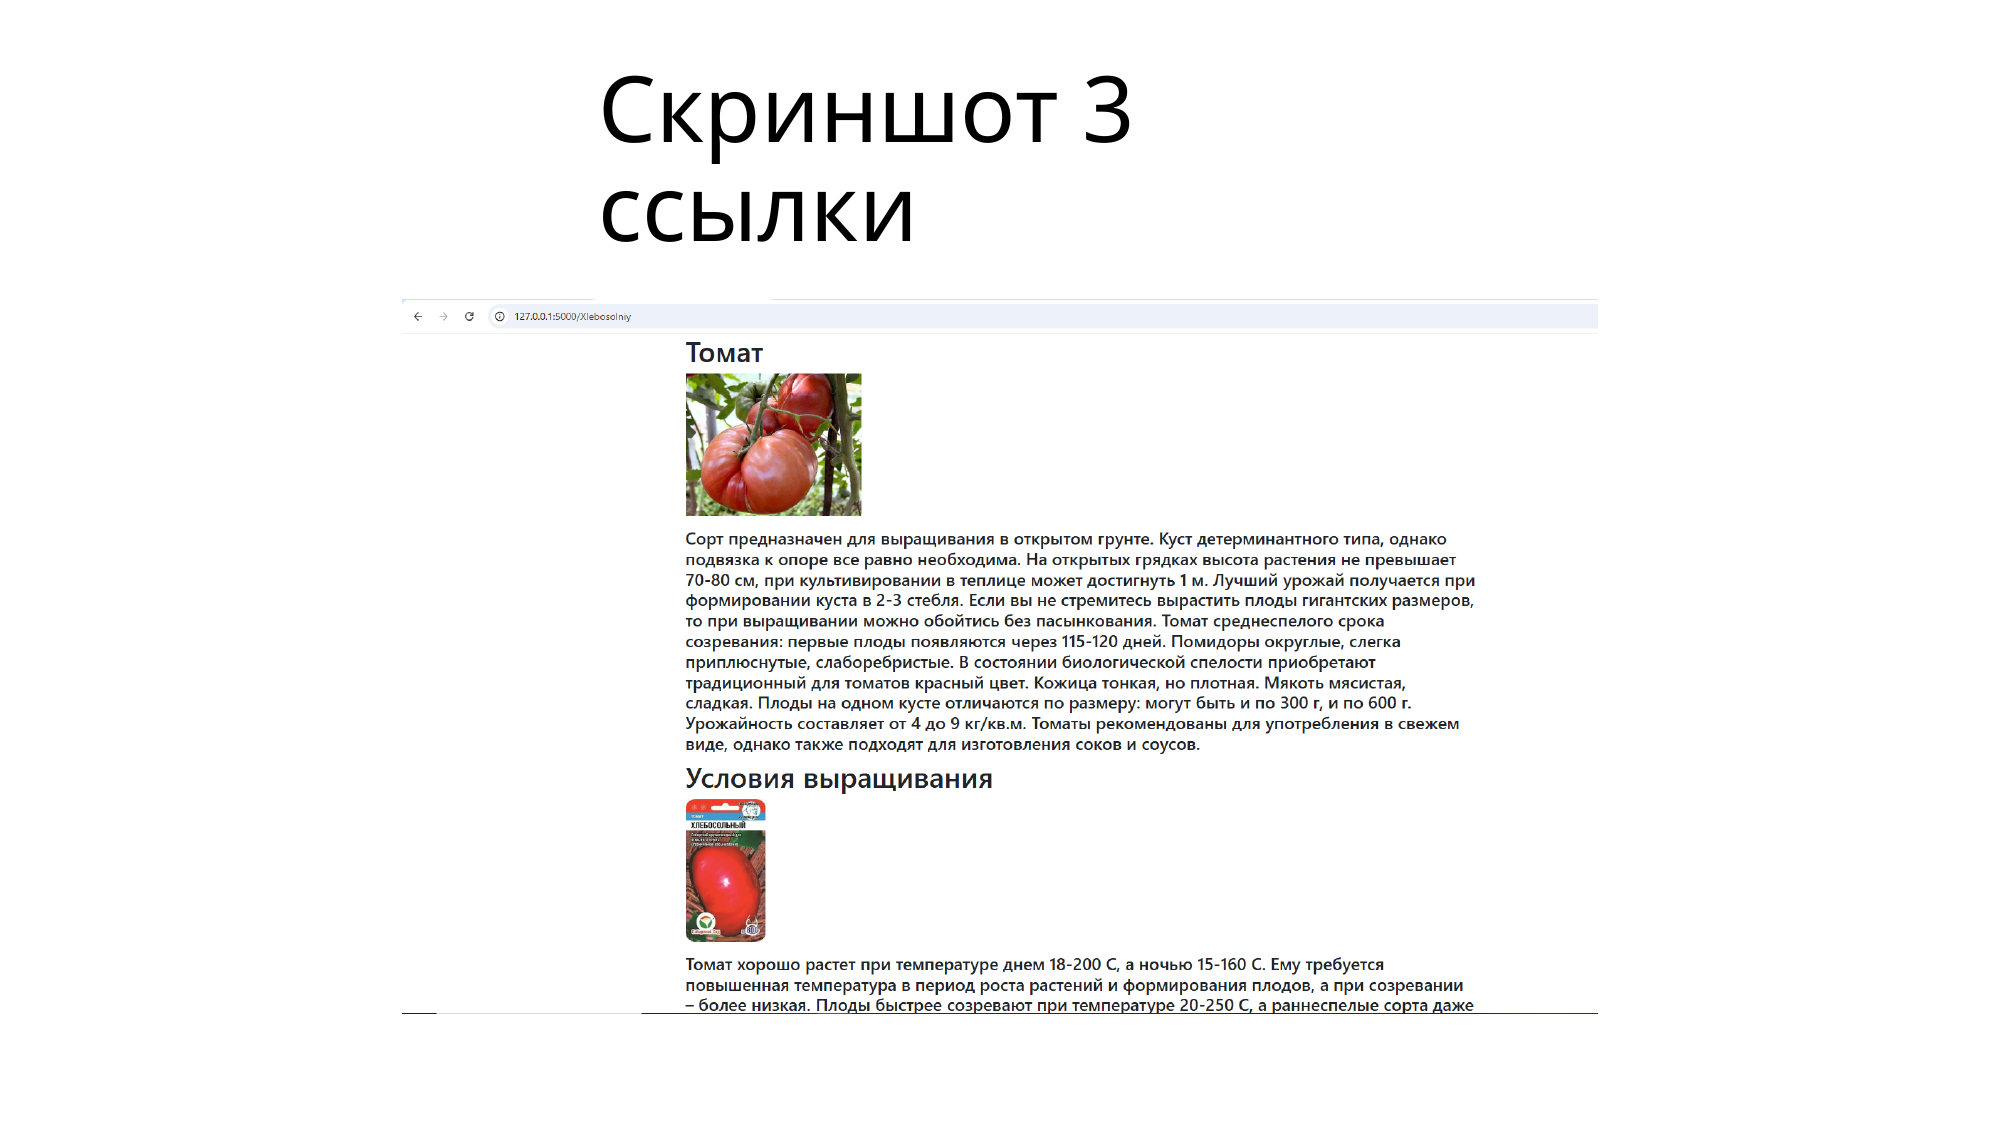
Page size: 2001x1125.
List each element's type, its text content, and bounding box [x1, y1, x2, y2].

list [402, 299, 1598, 1014]
title Скриншот 3 ссылки [583, 53, 1481, 271]
